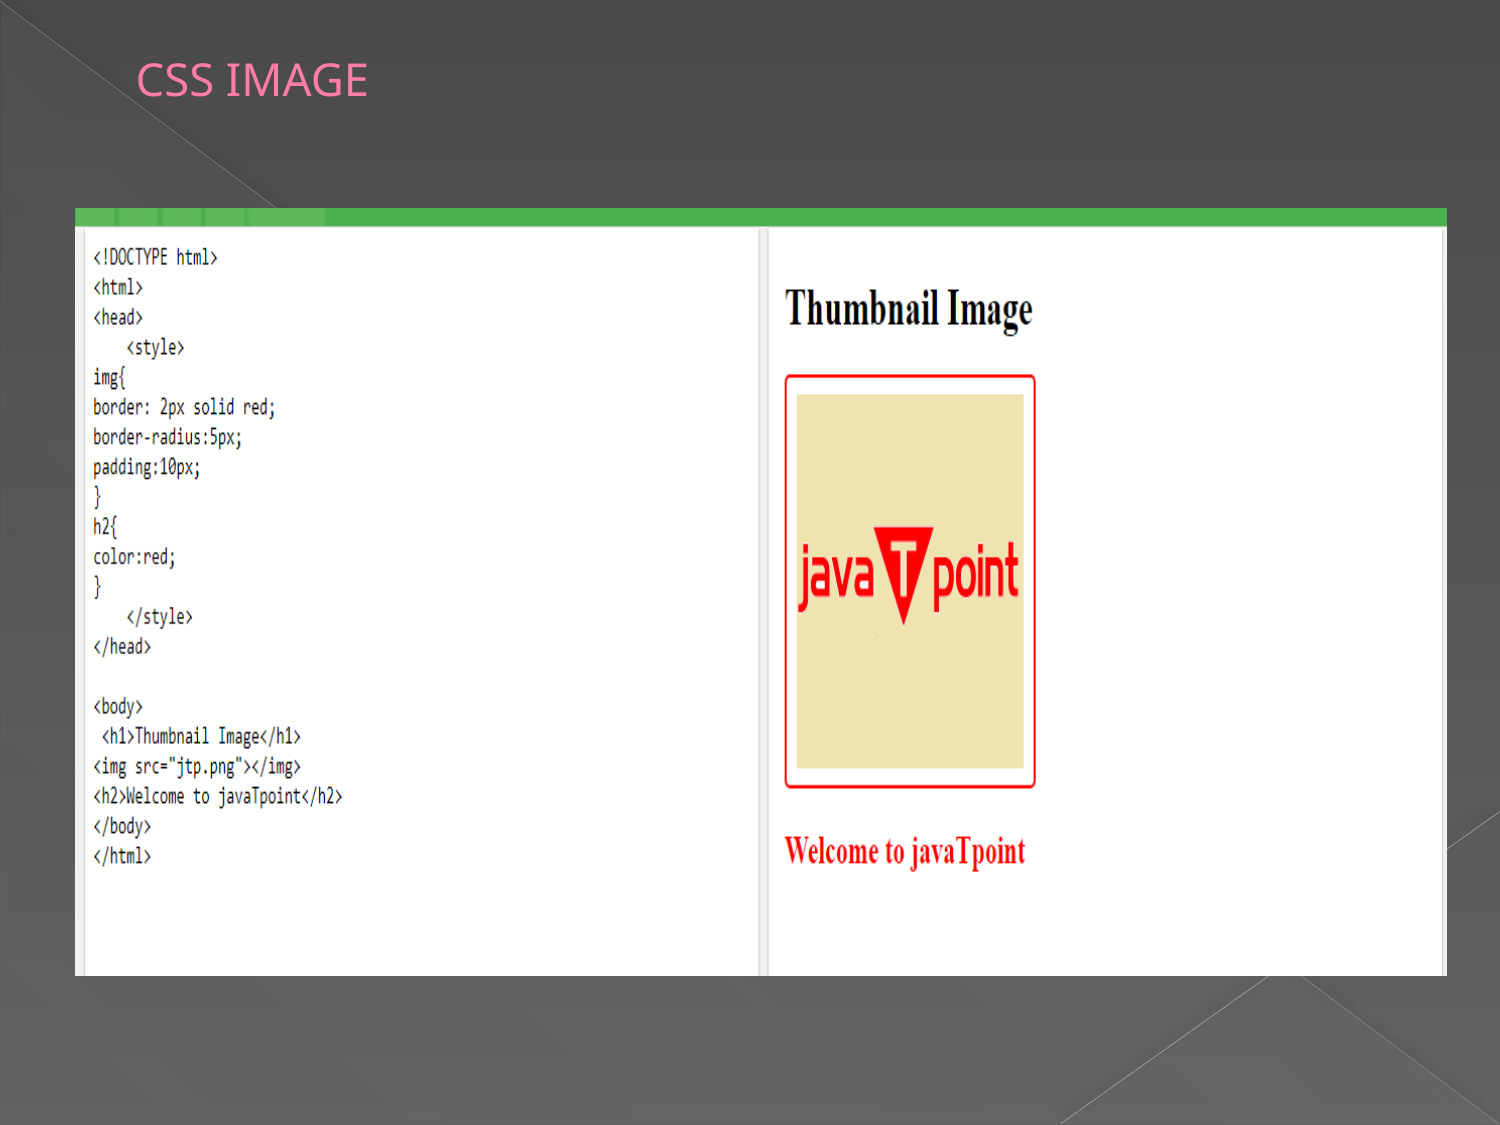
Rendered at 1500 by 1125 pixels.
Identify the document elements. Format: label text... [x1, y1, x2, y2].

title CSS IMAGE [75, 43, 1425, 114]
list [70, 207, 1448, 977]
